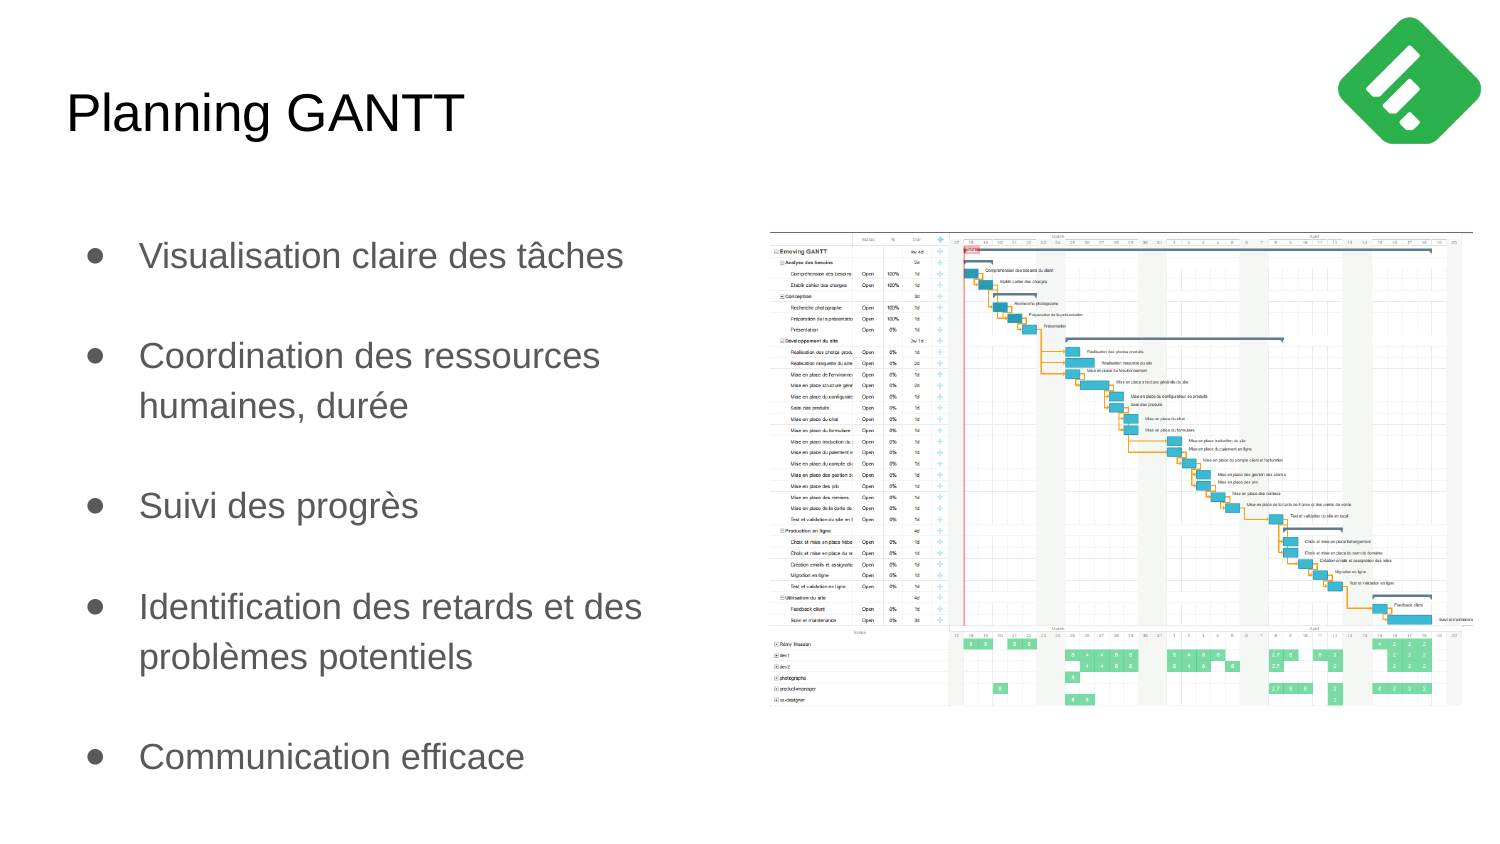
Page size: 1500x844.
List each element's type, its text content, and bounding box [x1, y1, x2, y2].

title Planning GANTT [51, 63, 1449, 158]
picture [770, 231, 1473, 707]
list Visualisation claire des tâches Coordination des ressources humaines, durée Suivi des progrès Identification des retards et des problèmes potentiels Communication efficace [51, 210, 694, 793]
picture [1338, 9, 1481, 152]
